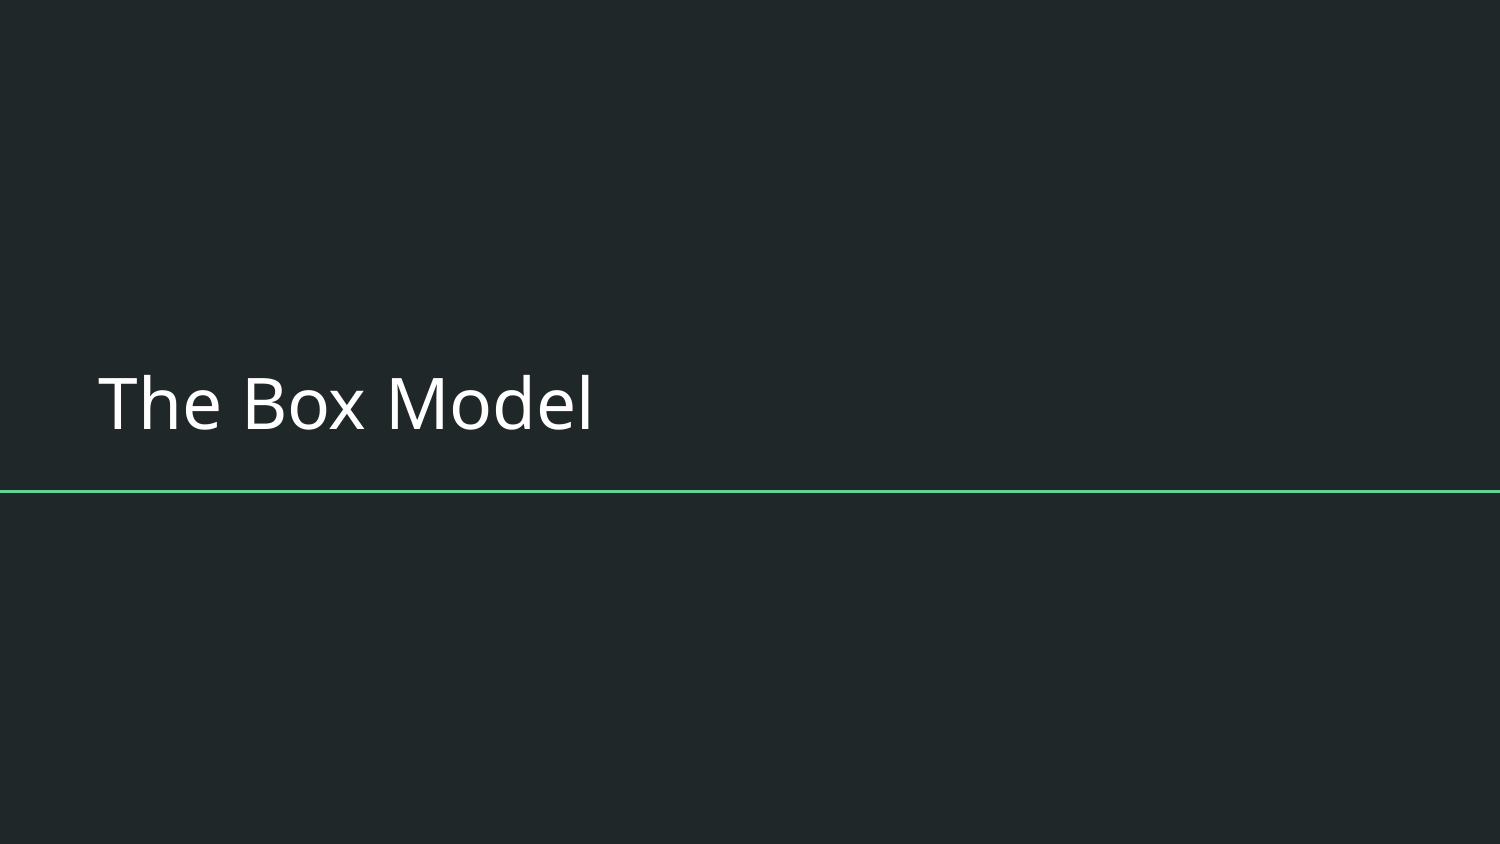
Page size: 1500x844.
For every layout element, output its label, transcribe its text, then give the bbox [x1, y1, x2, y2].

title The Box Model [83, 337, 1417, 466]
